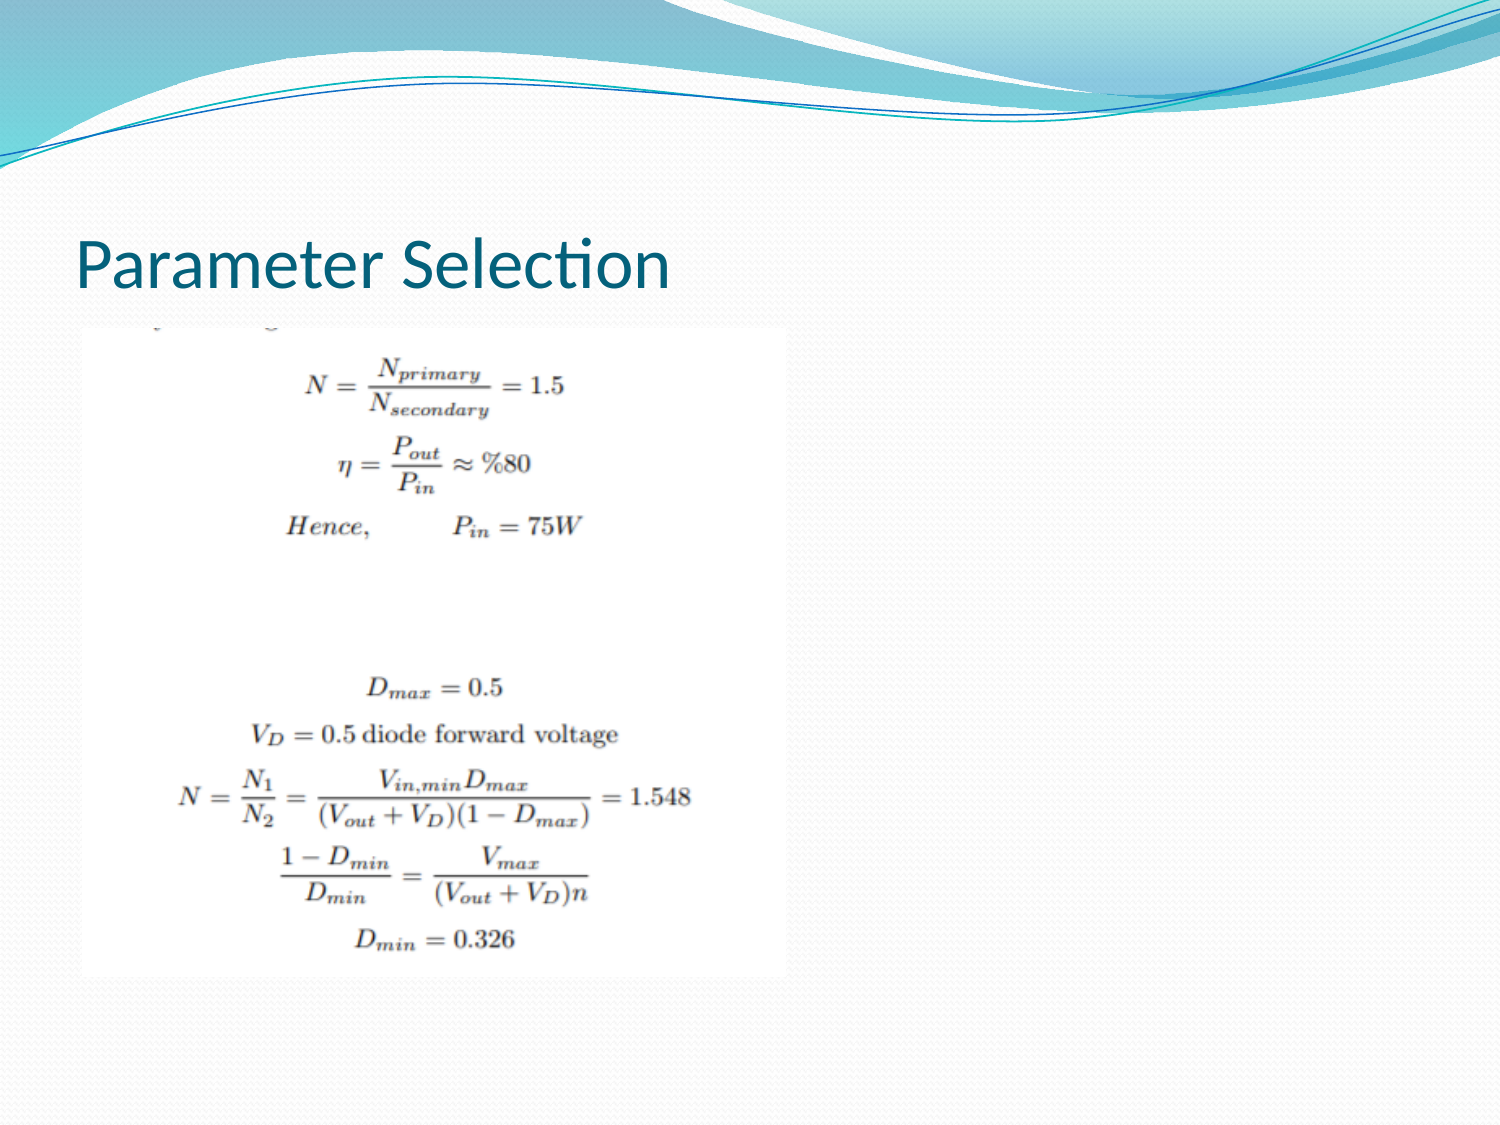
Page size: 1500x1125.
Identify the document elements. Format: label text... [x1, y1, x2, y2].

title Parameter Selection [75, 115, 1425, 303]
picture [81, 327, 786, 977]
